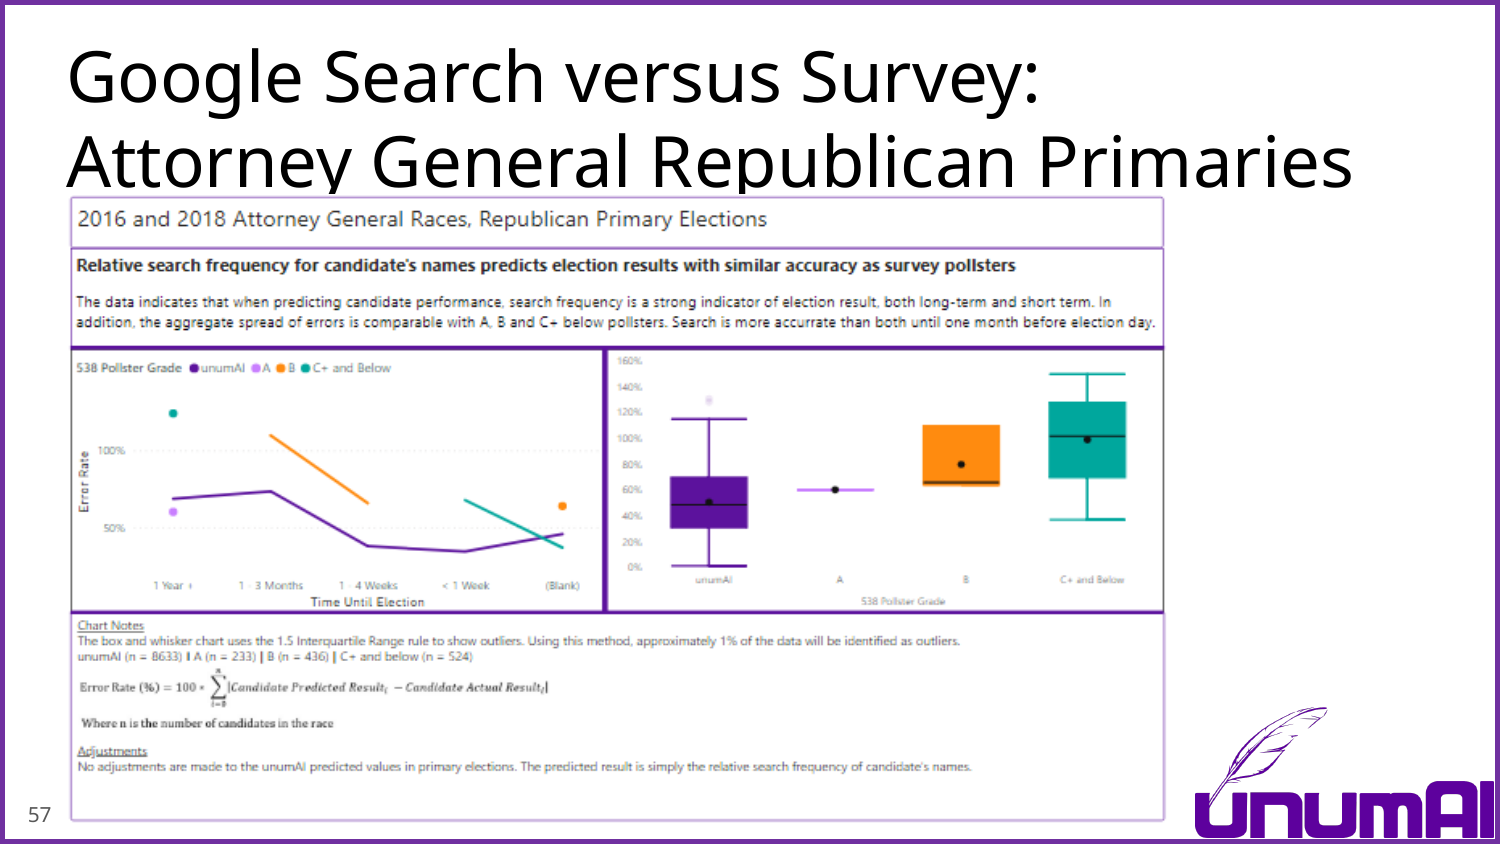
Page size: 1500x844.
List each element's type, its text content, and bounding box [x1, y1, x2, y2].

slide_number 57 [6, 796, 67, 836]
title Google Search versus Survey: Attorney General Republican Primaries [51, 17, 1462, 111]
picture [65, 194, 1171, 827]
picture [1195, 707, 1494, 838]
